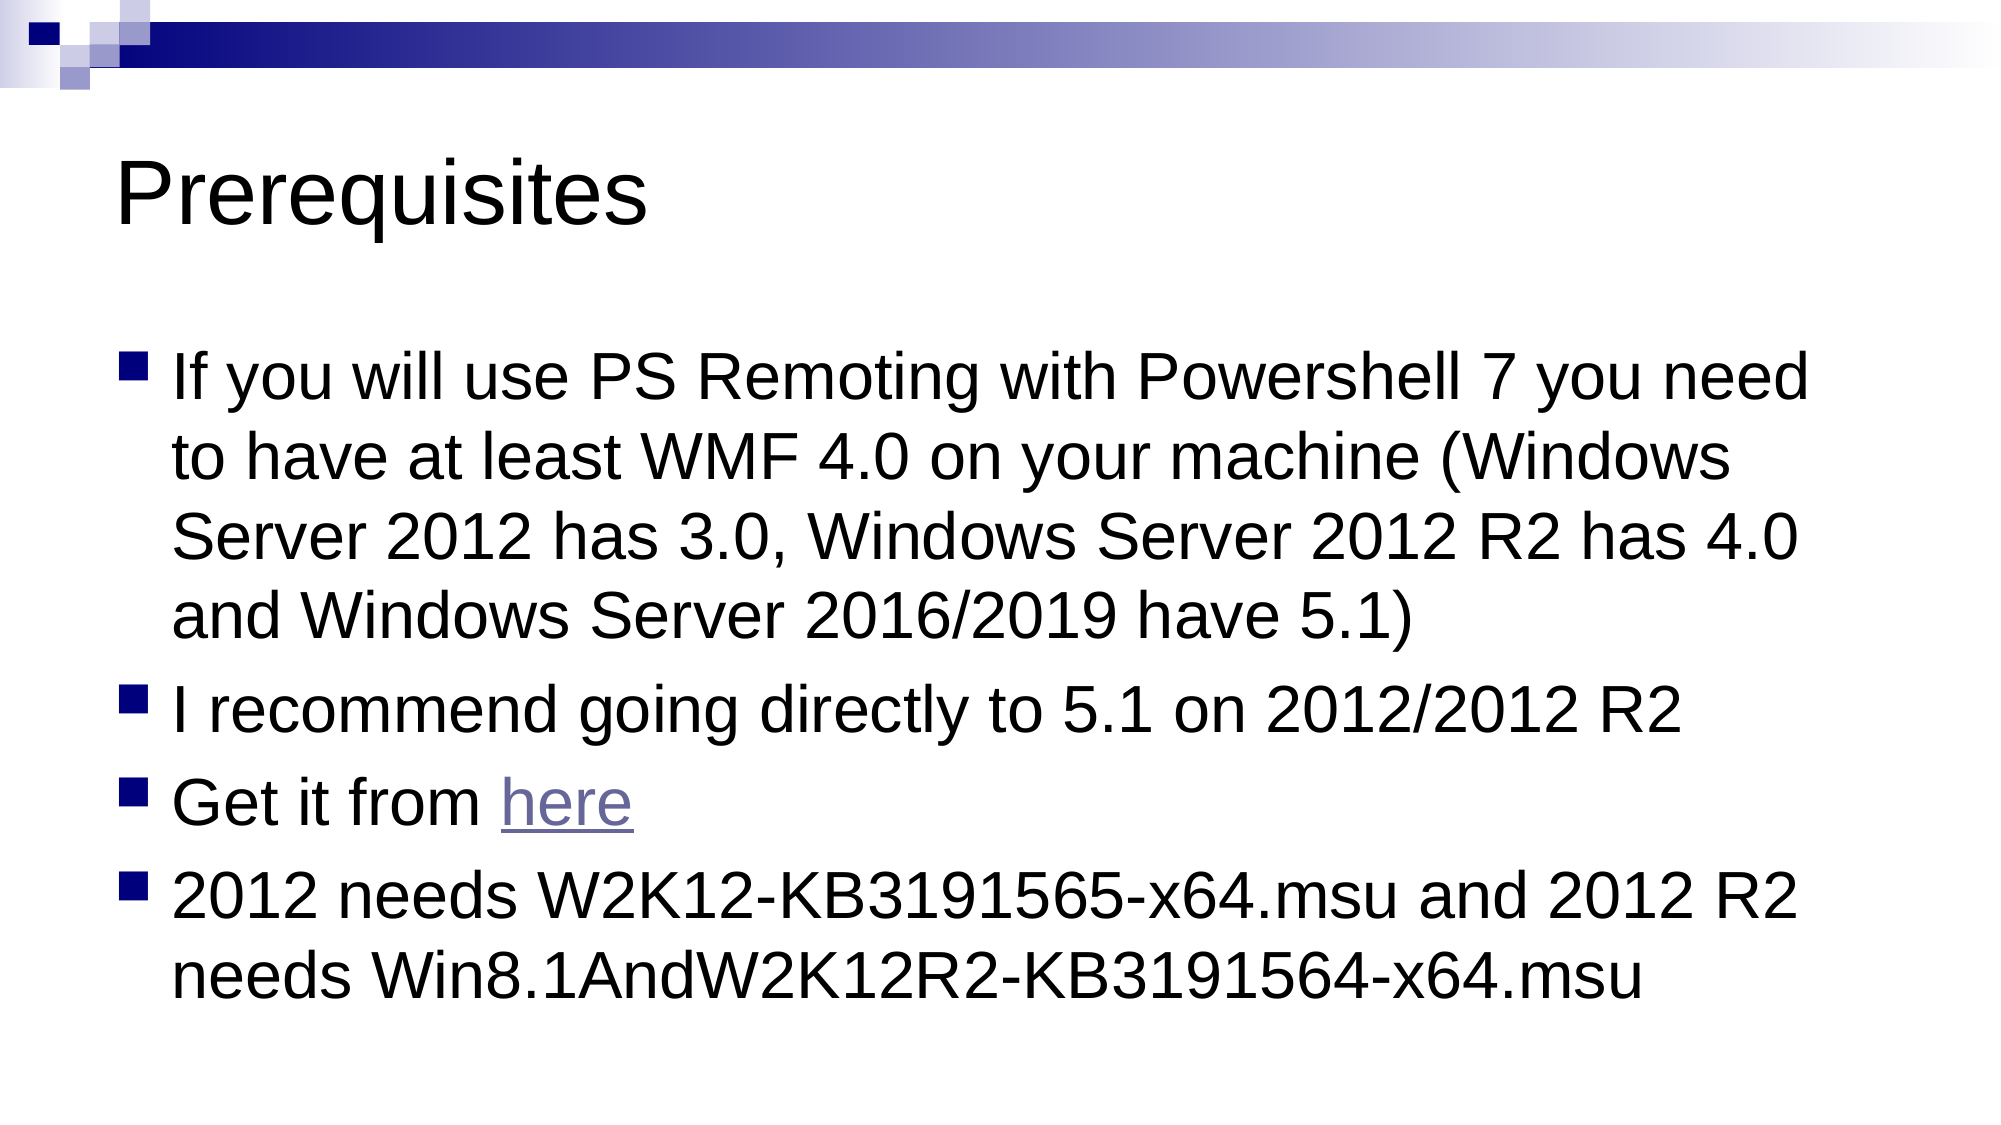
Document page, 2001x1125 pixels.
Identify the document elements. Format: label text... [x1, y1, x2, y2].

list If you will use PS Remoting with Powershell 7 you need to have at least WMF 4.0 on your machine (Windows Server 2012 has 3.0, Windows Server 2012 R2 has 4.0 and Windows Server 2016/2019 have 5.1) I recommend going directly to 5.1 on 2012/2012 R2 Get it from here 2012 needs W2K12-KB3191565-x64.msu and 2012 R2 needs Win8.1AndW2K12R2-KB3191564-x64.msu [99, 324, 1900, 963]
title Prerequisites [99, 75, 1900, 300]
